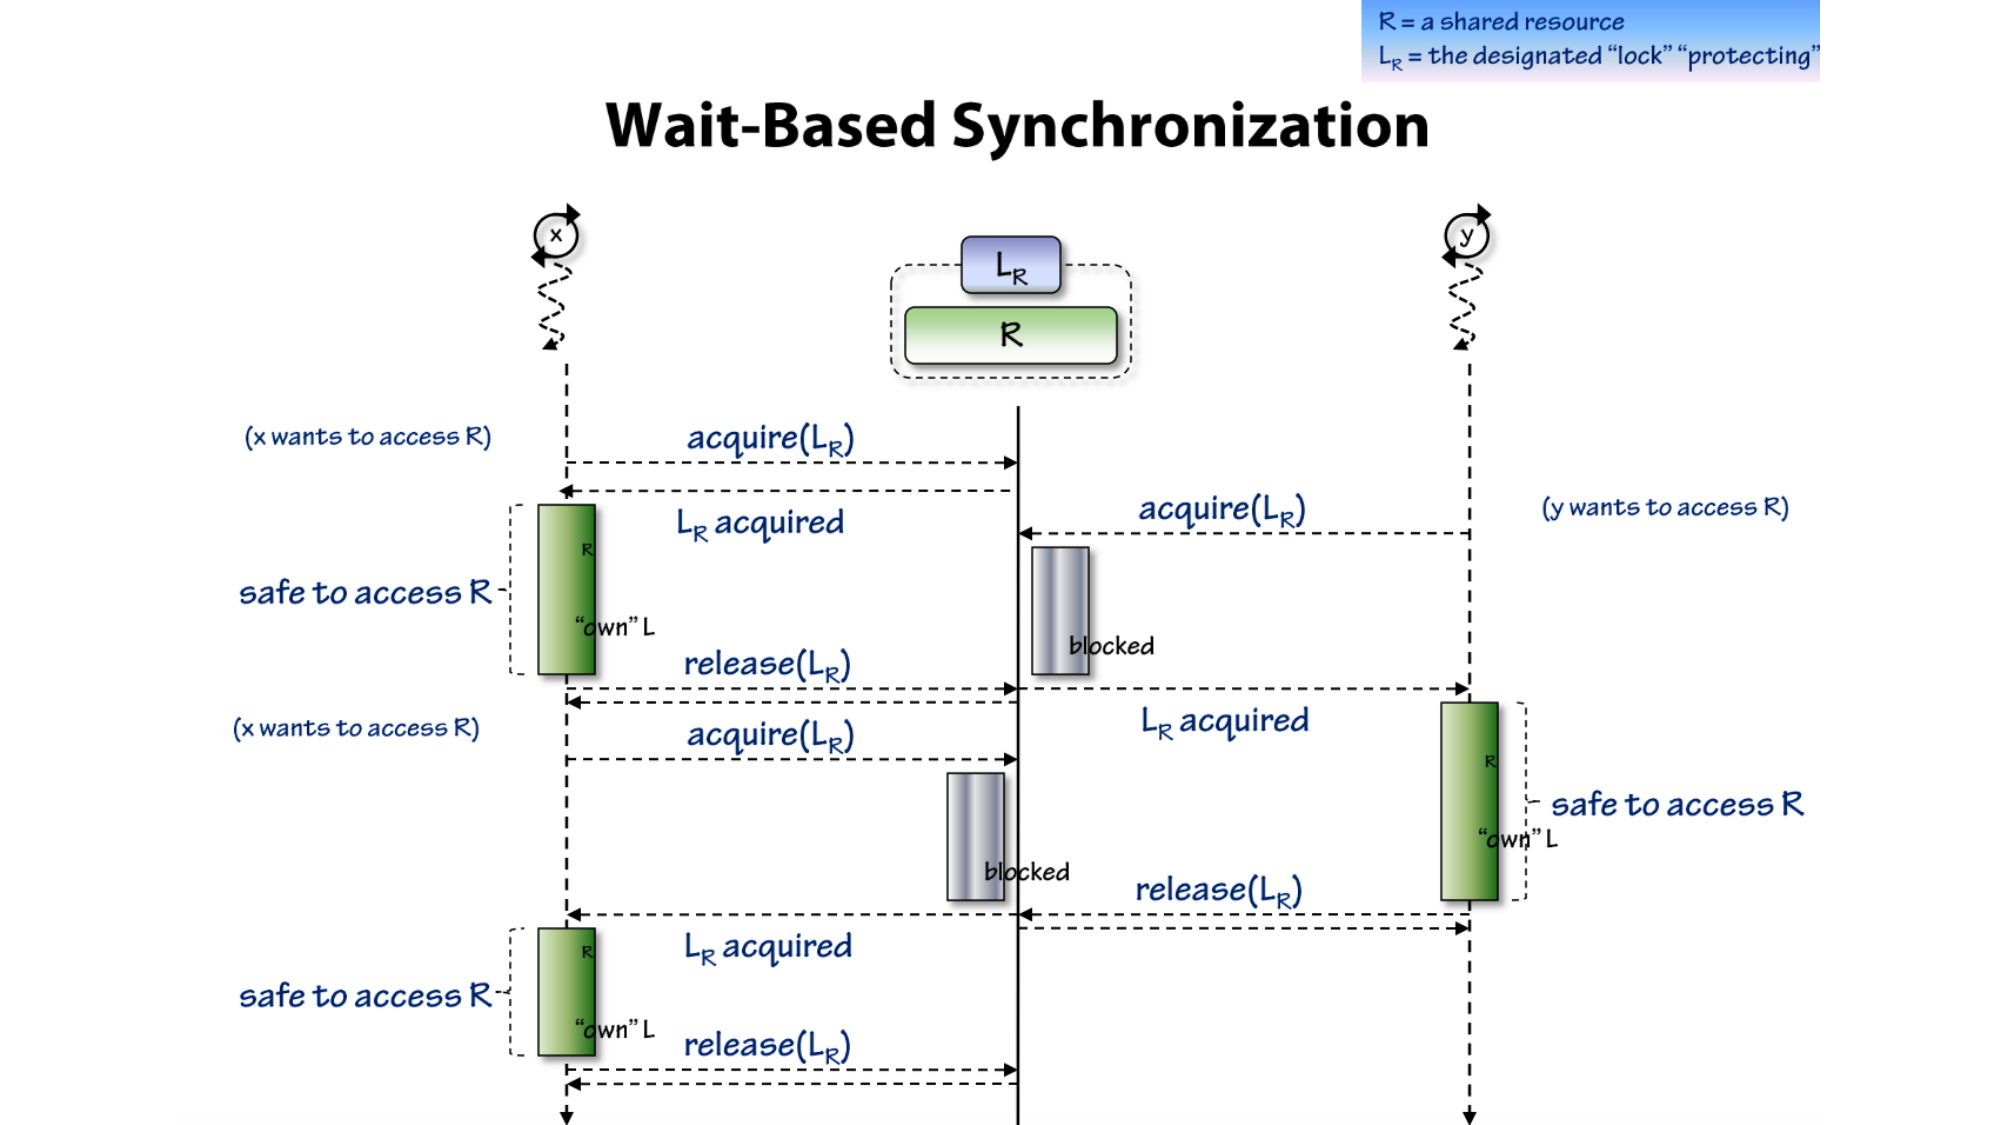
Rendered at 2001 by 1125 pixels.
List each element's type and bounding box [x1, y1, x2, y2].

picture [180, 0, 1820, 1125]
